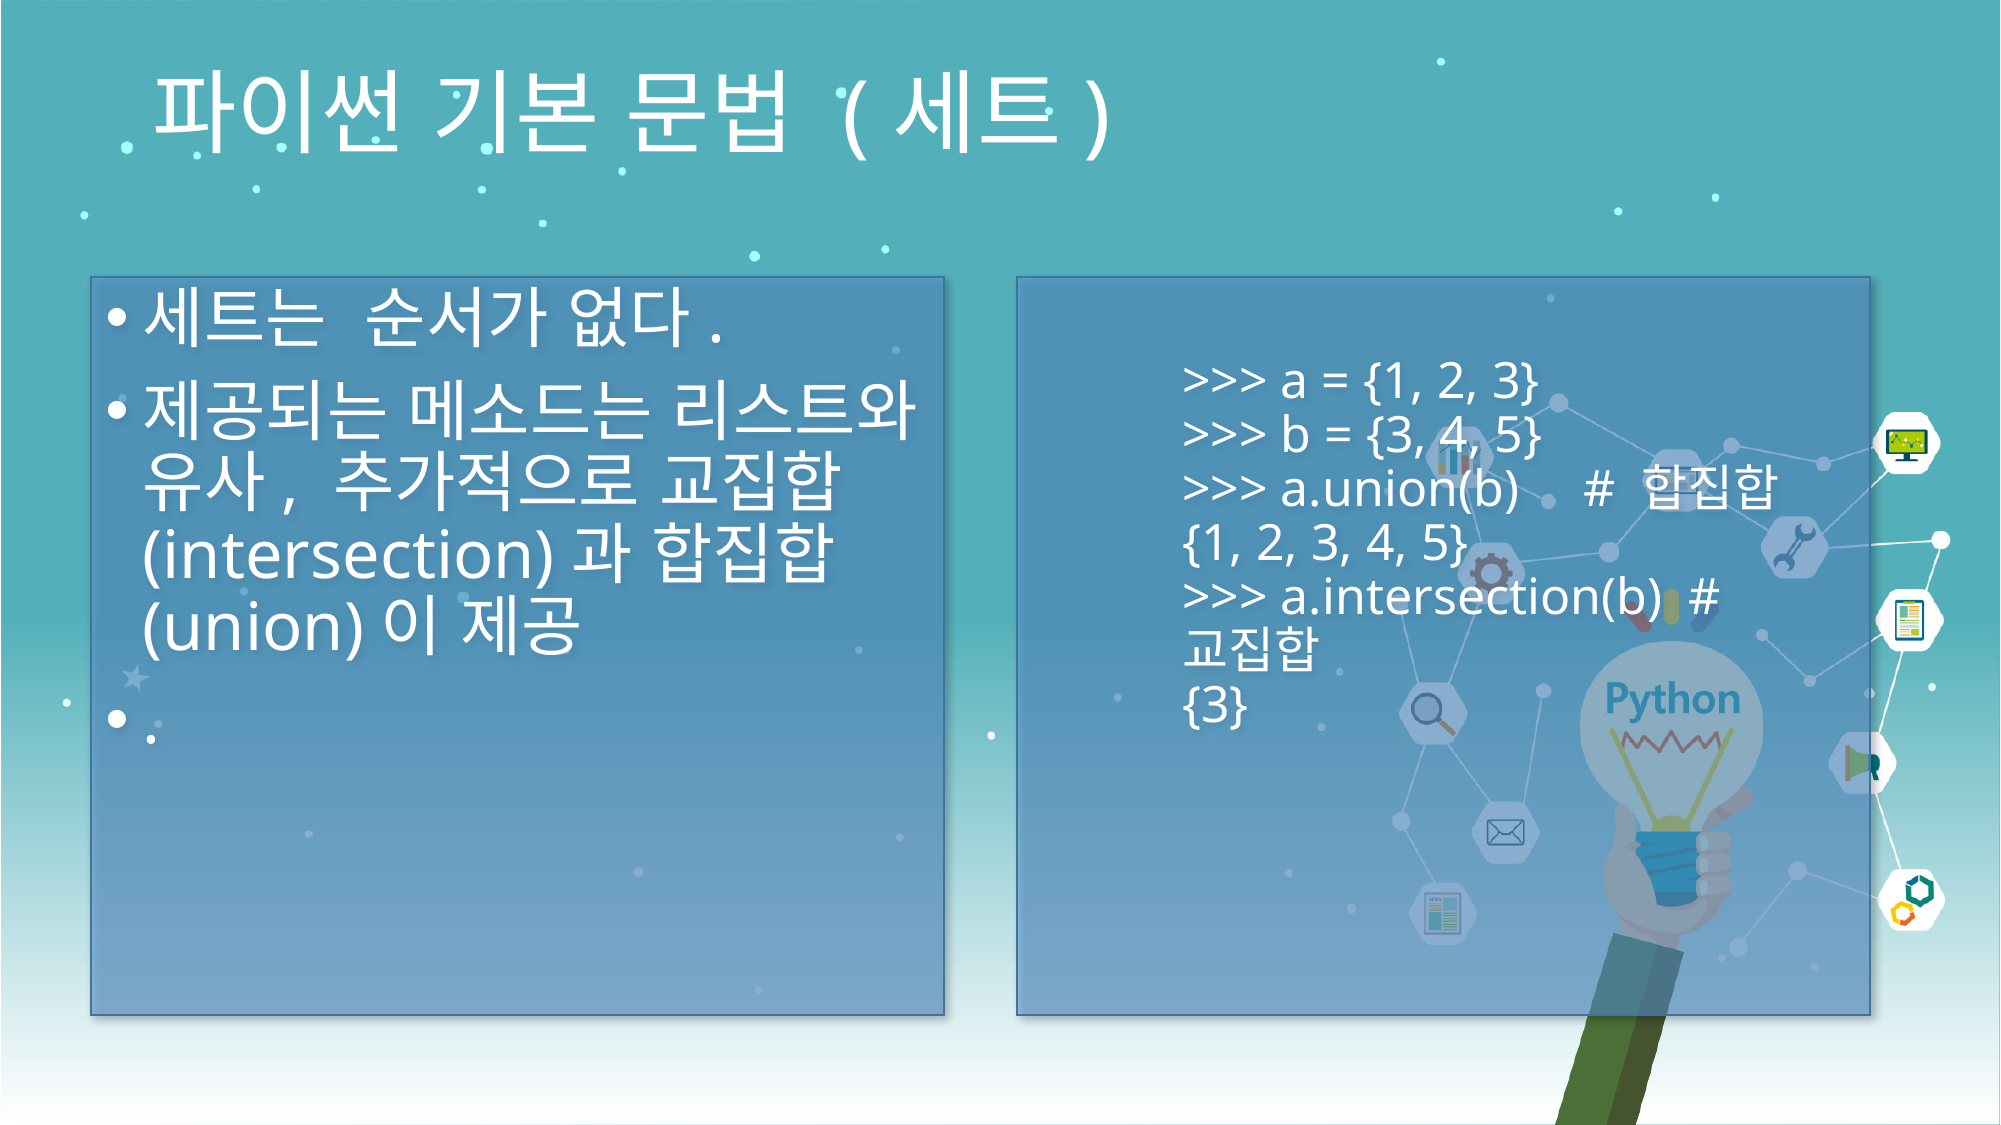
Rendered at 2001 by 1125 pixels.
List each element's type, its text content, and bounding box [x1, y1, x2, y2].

picture [0, 0, 2000, 1125]
text_box 세트는 순서가 없다. 제공되는 메소드는 리스트와 유사, 추가적으로 교집합(intersection)과 합집합(union)이 제공 . [90, 276, 945, 1016]
text_box >>> a = {1, 2, 3} >>> b = {3, 4, 5} >>> a.union(b) # 합집합 {1, 2, 3, 4, 5} >>> a.intersection(b) # 교집합 {3} [1016, 276, 1871, 1016]
text_box 파이썬 기본 문법 (세트) [137, 59, 1703, 278]
